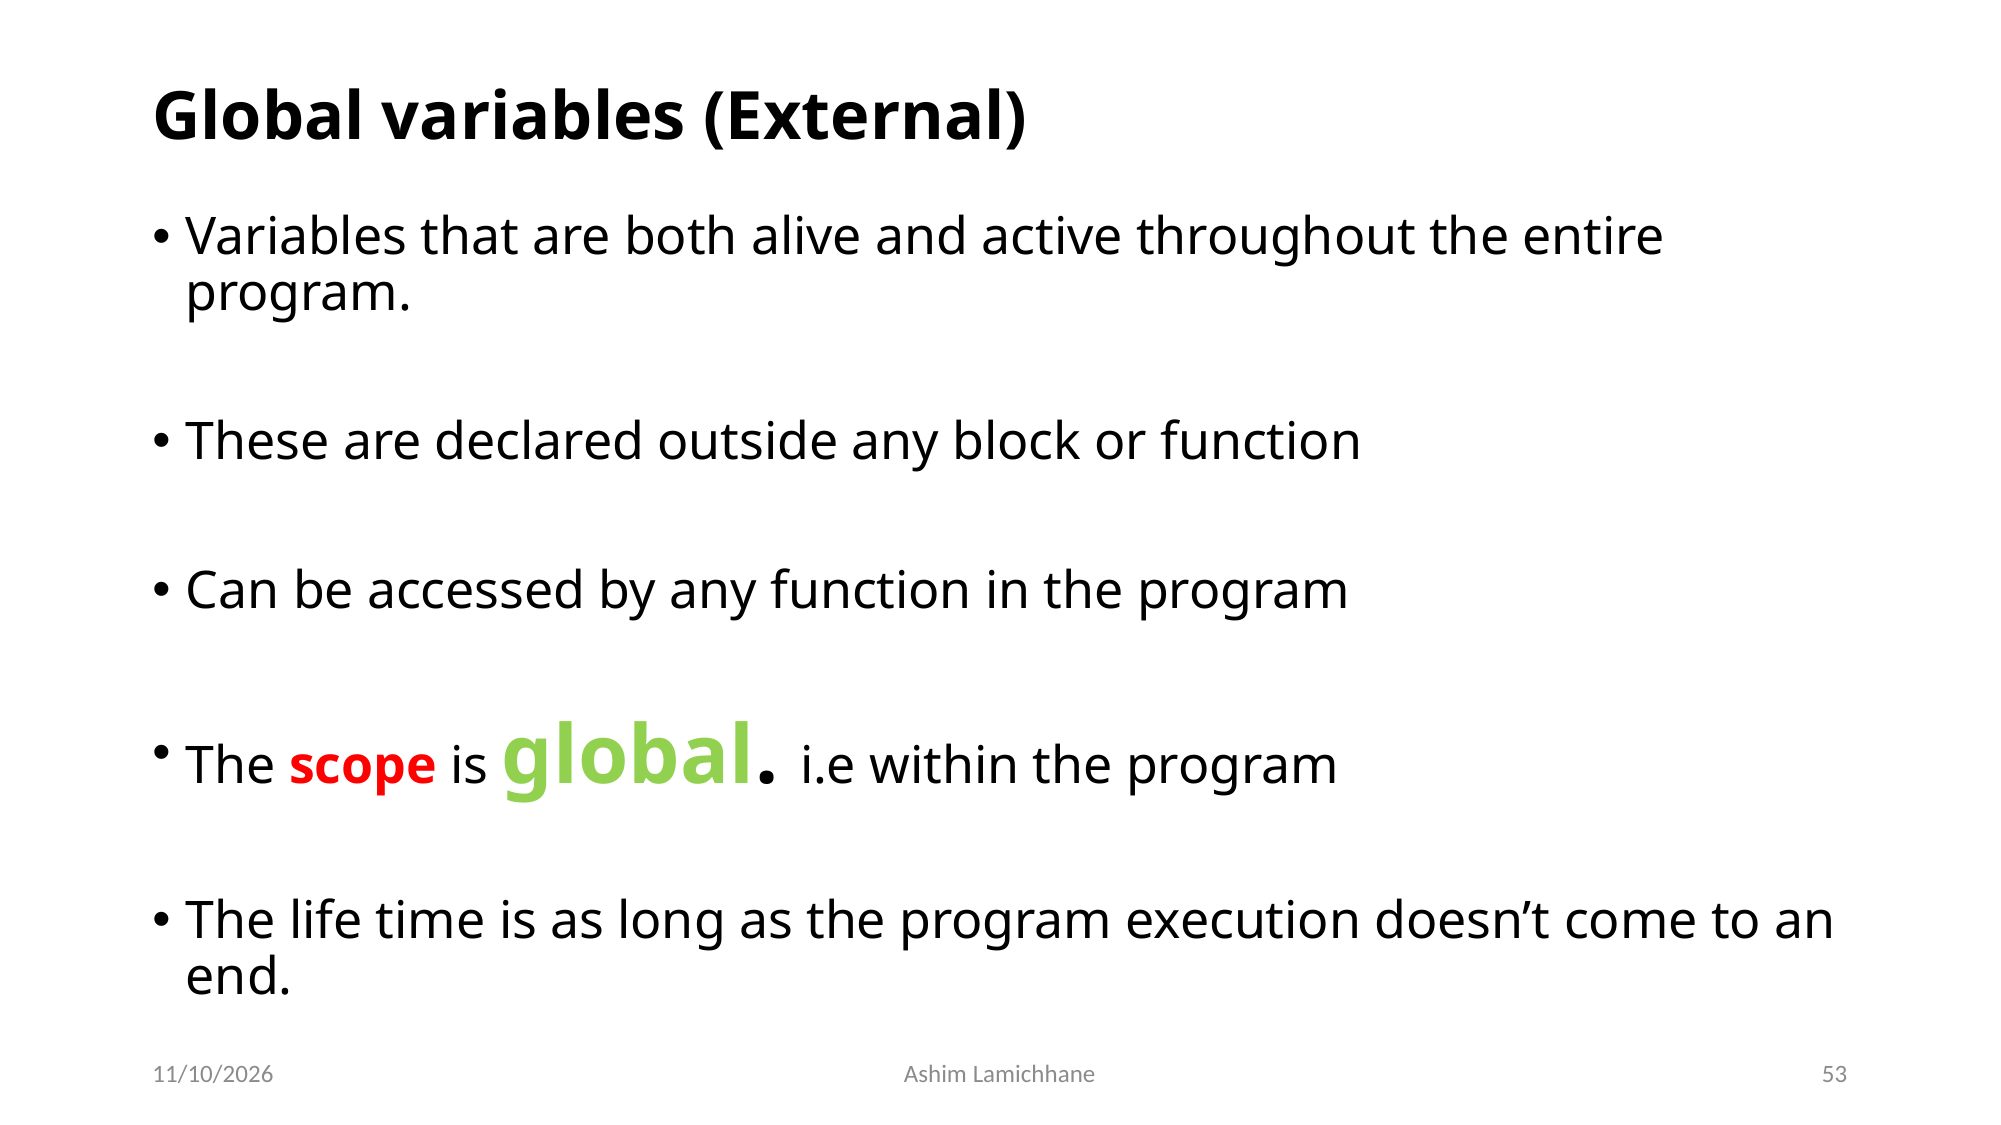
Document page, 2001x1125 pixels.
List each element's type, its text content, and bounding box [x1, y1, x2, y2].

footer Ashim Lamichhane [662, 1042, 1338, 1103]
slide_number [137, 1042, 588, 1103]
slide_number 53 [1412, 1042, 1863, 1103]
title Global variables (External) [137, 59, 1863, 177]
list Variables that are both alive and active throughout the entire program. These are declared outside any block or function Can be accessed by any function in the program The scope is global. i.e within the program The life time is as long as the program execution doesn’t come to an end. [137, 202, 1863, 1014]
